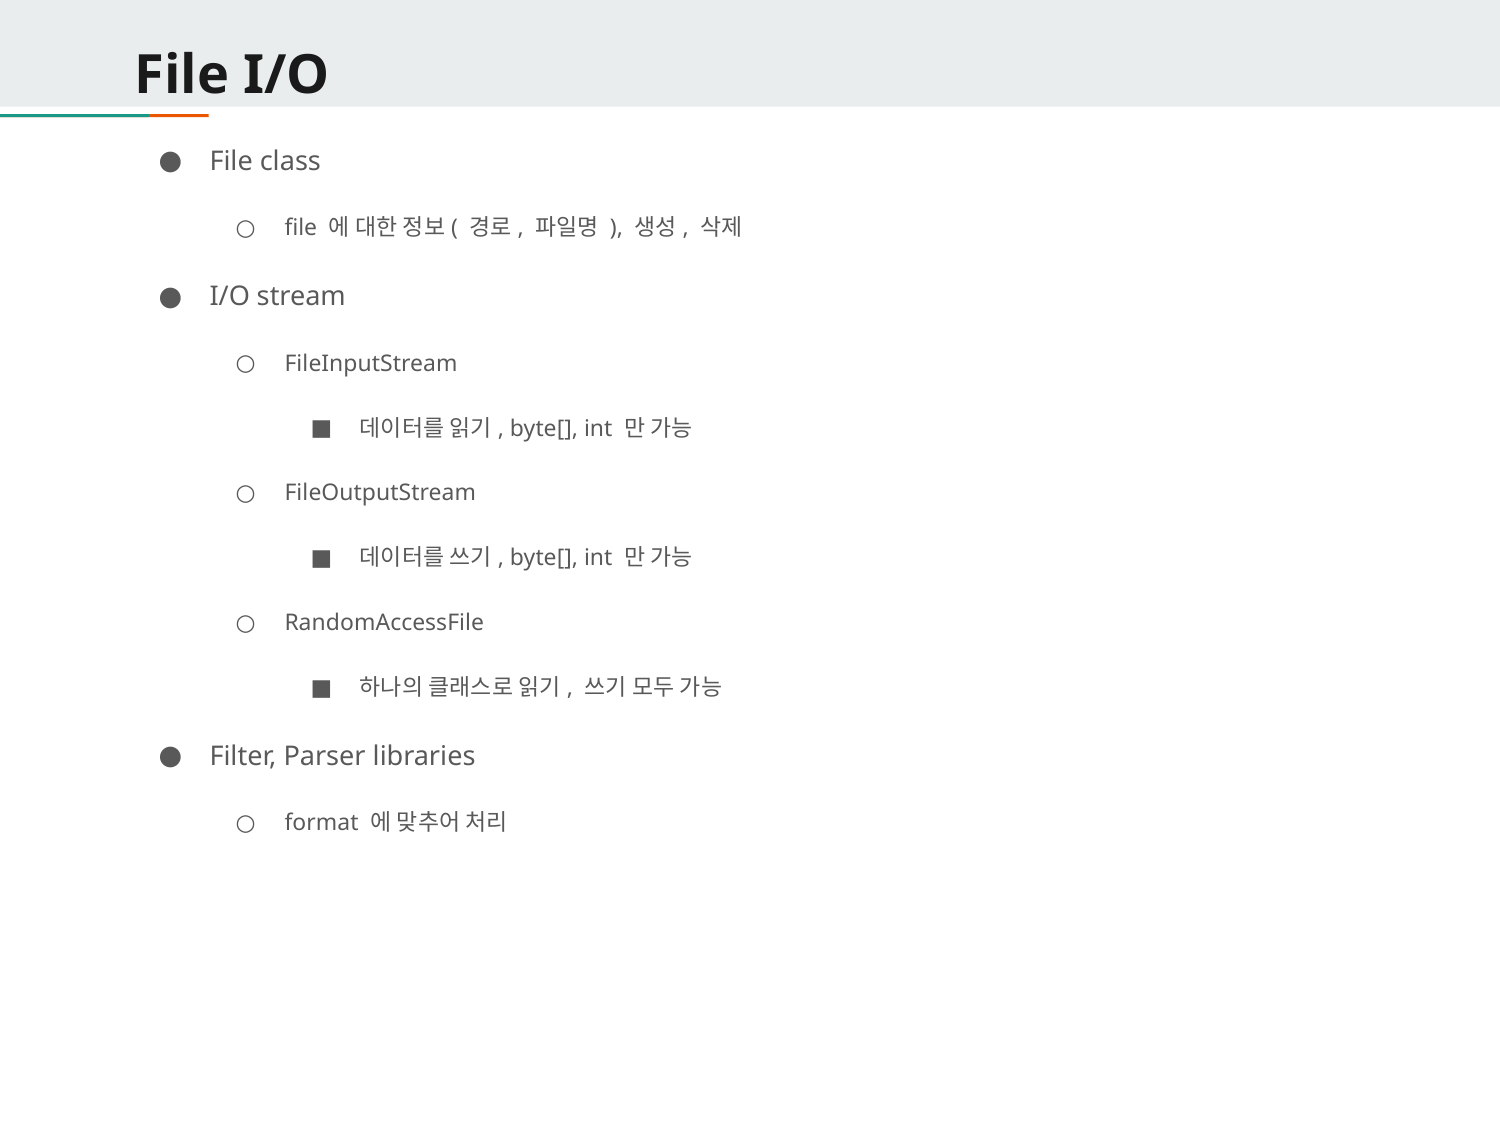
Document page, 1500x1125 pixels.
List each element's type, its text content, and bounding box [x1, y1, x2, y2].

title File I/O [119, 13, 1381, 130]
list File class file 에 대한 정보( 경로, 파일명 ), 생성, 삭제 I/O stream FileInputStream 데이터를 읽기, byte[], int 만 가능 FileOutputStream 데이터를 쓰기, byte[], int 만 가능 RandomAccessFile 하나의 클래스로 읽기, 쓰기 모두 가능 Filter, Parser libraries format 에 맞추어 처리 [119, 130, 1381, 950]
